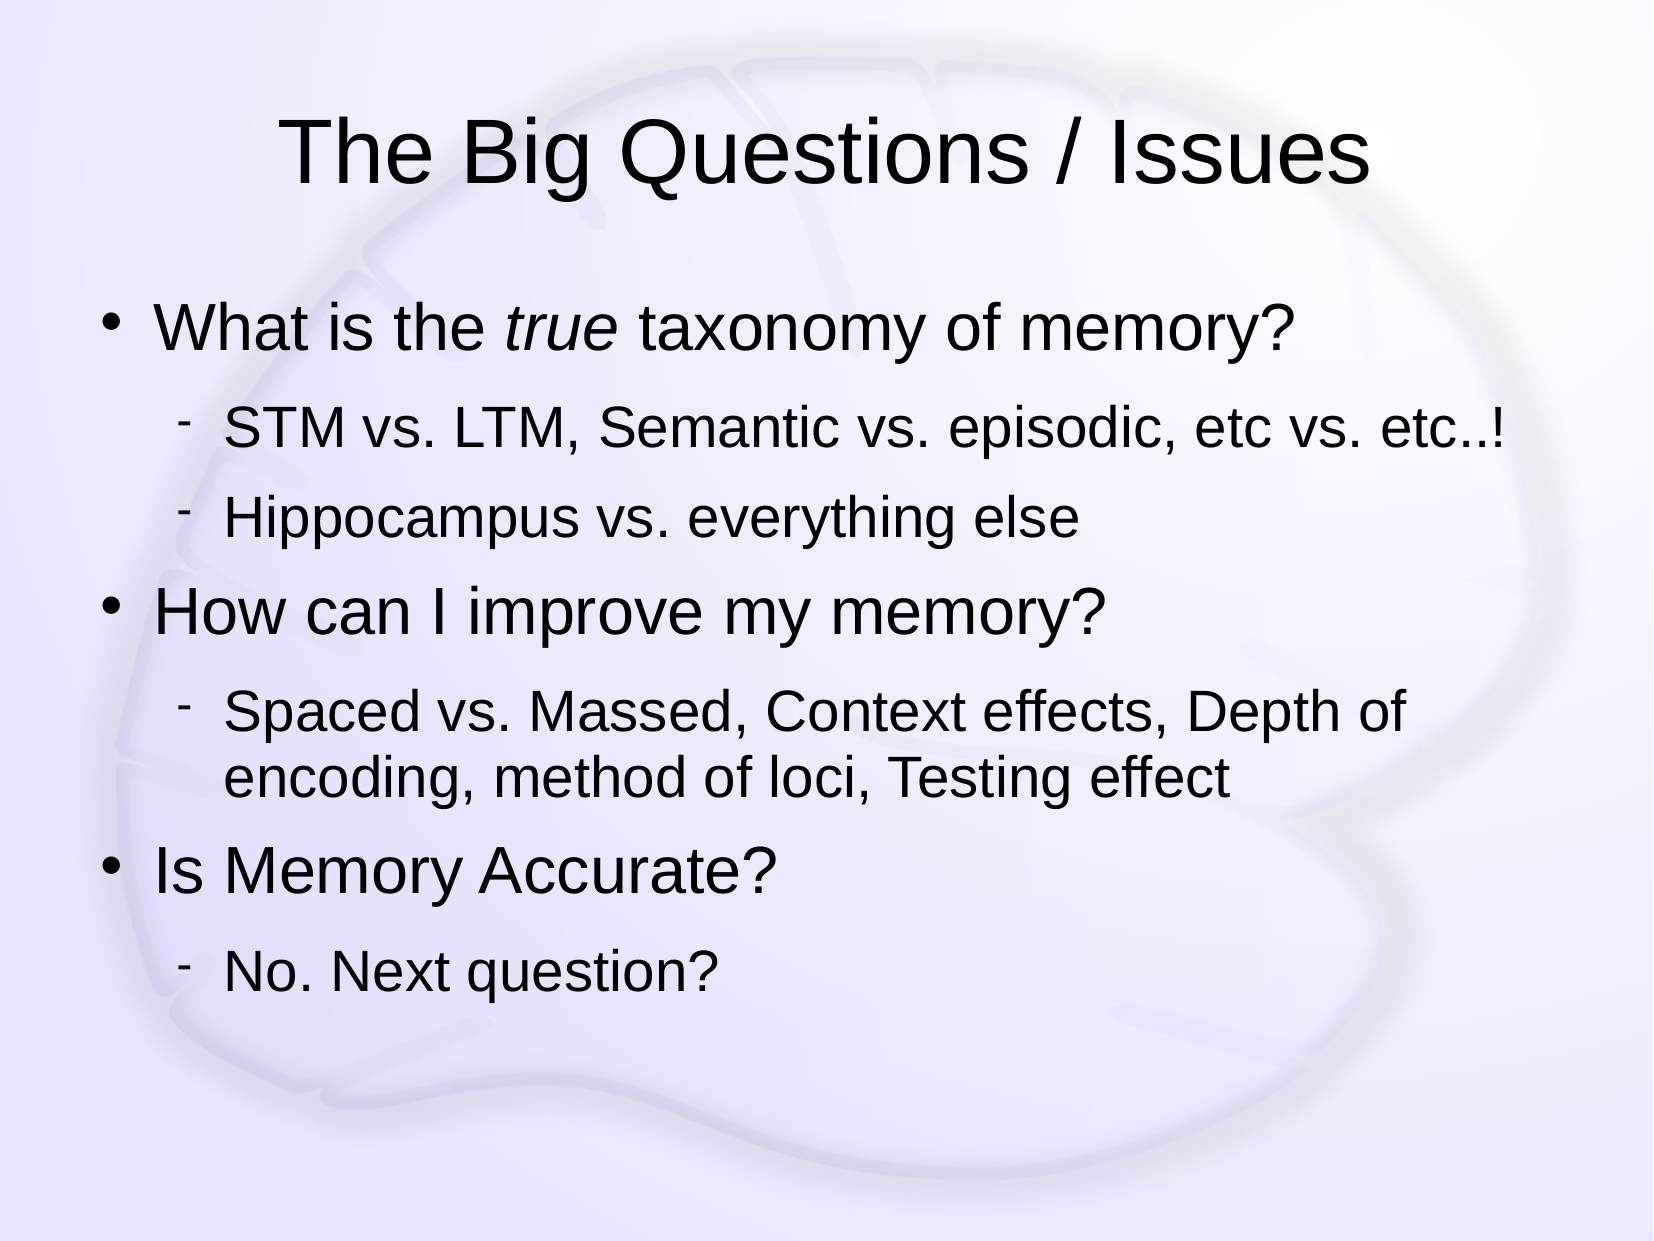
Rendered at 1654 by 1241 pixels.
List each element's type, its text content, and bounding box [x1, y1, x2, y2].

list What is the true taxonomy of memory? STM vs. LTM, Semantic vs. episodic, etc vs. etc..! Hippocampus vs. everything else How can I improve my memory? Spaced vs. Massed, Context effects, Depth of encoding, method of loci, Testing effect Is Memory Accurate? No. Next question? [82, 290, 1571, 1110]
title The Big Questions / Issues [82, 49, 1571, 257]
picture [0, 0, 1654, 1241]
